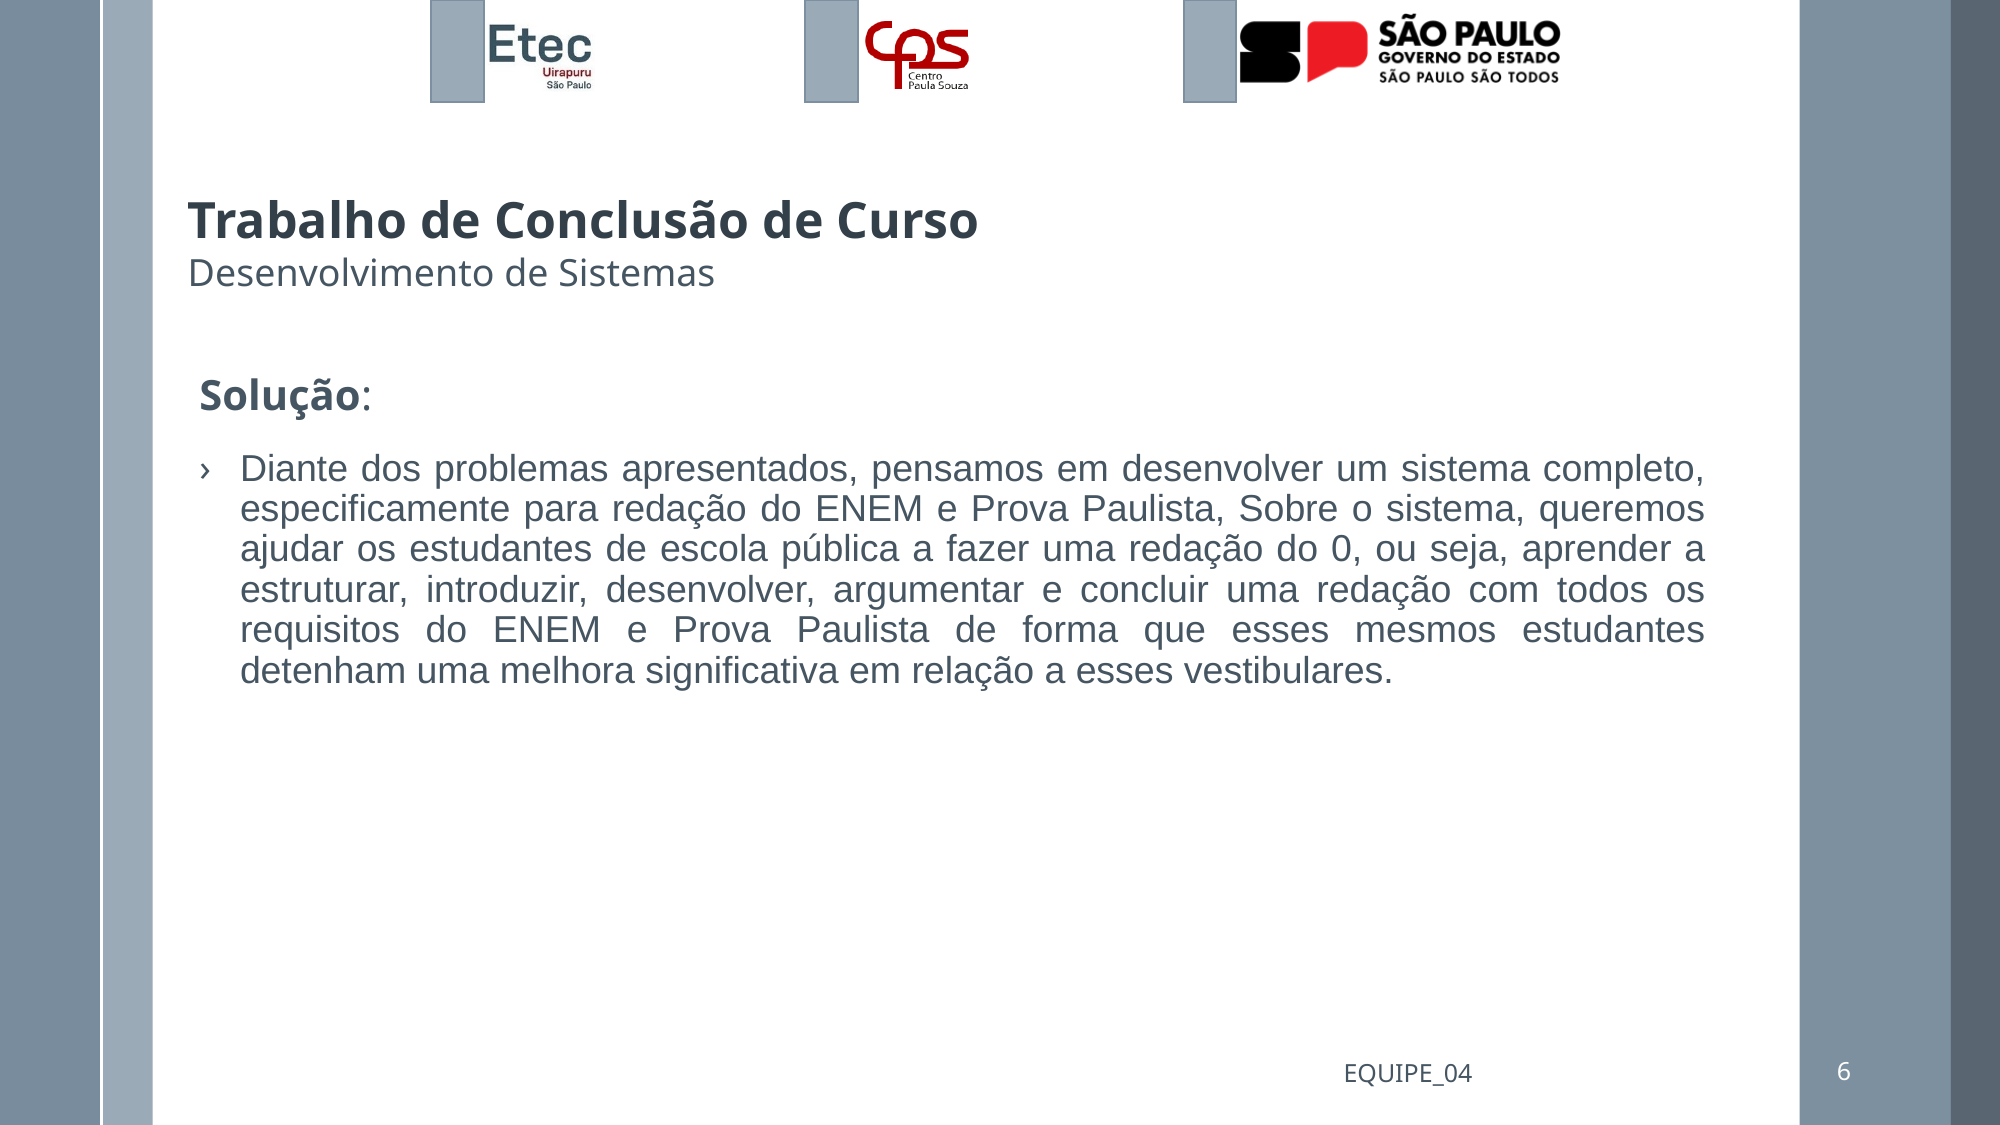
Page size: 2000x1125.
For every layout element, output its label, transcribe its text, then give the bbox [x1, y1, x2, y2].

footer Equipe_04 [1082, 1042, 1734, 1103]
text_box Solução: Diante dos problemas apresentados, pensamos em desenvolver um sistema completo, especificamente para redação do ENEM e Prova Paulista, Sobre o sistema, queremos ajudar os estudantes de escola pública a fazer uma redação do 0, ou seja, aprender a estruturar, introduzir, desenvolver, argumentar e concluir uma redação com todos os requisitos do ENEM e Prova Paulista de forma que esses mesmos estudantes detenham uma melhora significativa em relação a esses vestibulares. [184, 367, 1721, 823]
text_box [431, 0, 1566, 102]
slide_number 6 [1766, 1042, 1867, 1103]
text_box Trabalho de Conclusão de Curso [172, 137, 1223, 258]
text_box Desenvolvimento de Sistemas [172, 246, 824, 345]
